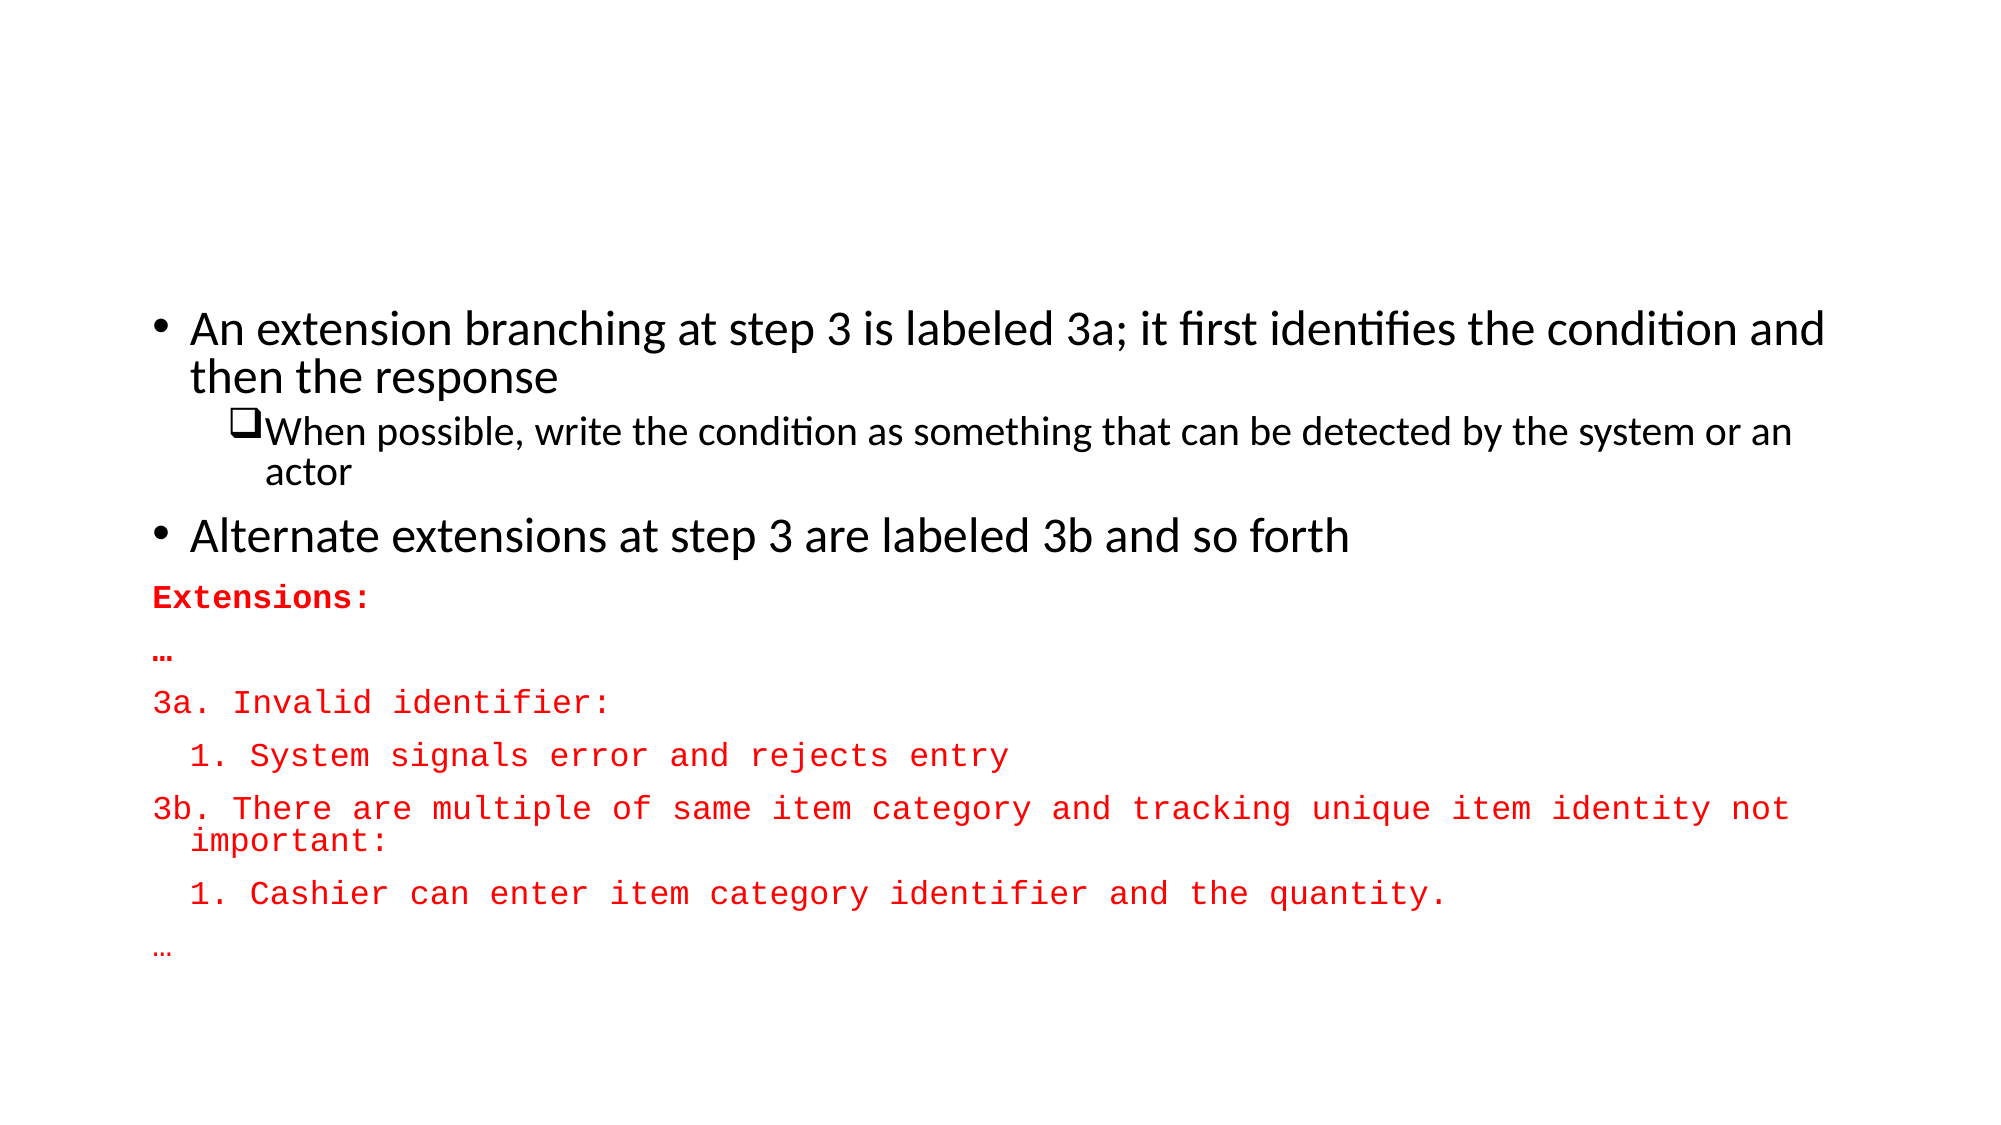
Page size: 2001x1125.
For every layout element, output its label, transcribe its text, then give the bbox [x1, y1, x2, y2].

list An extension branching at step 3 is labeled 3a; it first identifies the condition and then the response When possible, write the condition as something that can be detected by the system or an actor Alternate extensions at step 3 are labeled 3b and so forth Extensions: … 3a. Invalid identifier: 1. System signals error and rejects entry 3b. There are multiple of same item category and tracking unique item identity not important: 1. Cashier can enter item category identifier and the quantity. … [137, 299, 1863, 1014]
